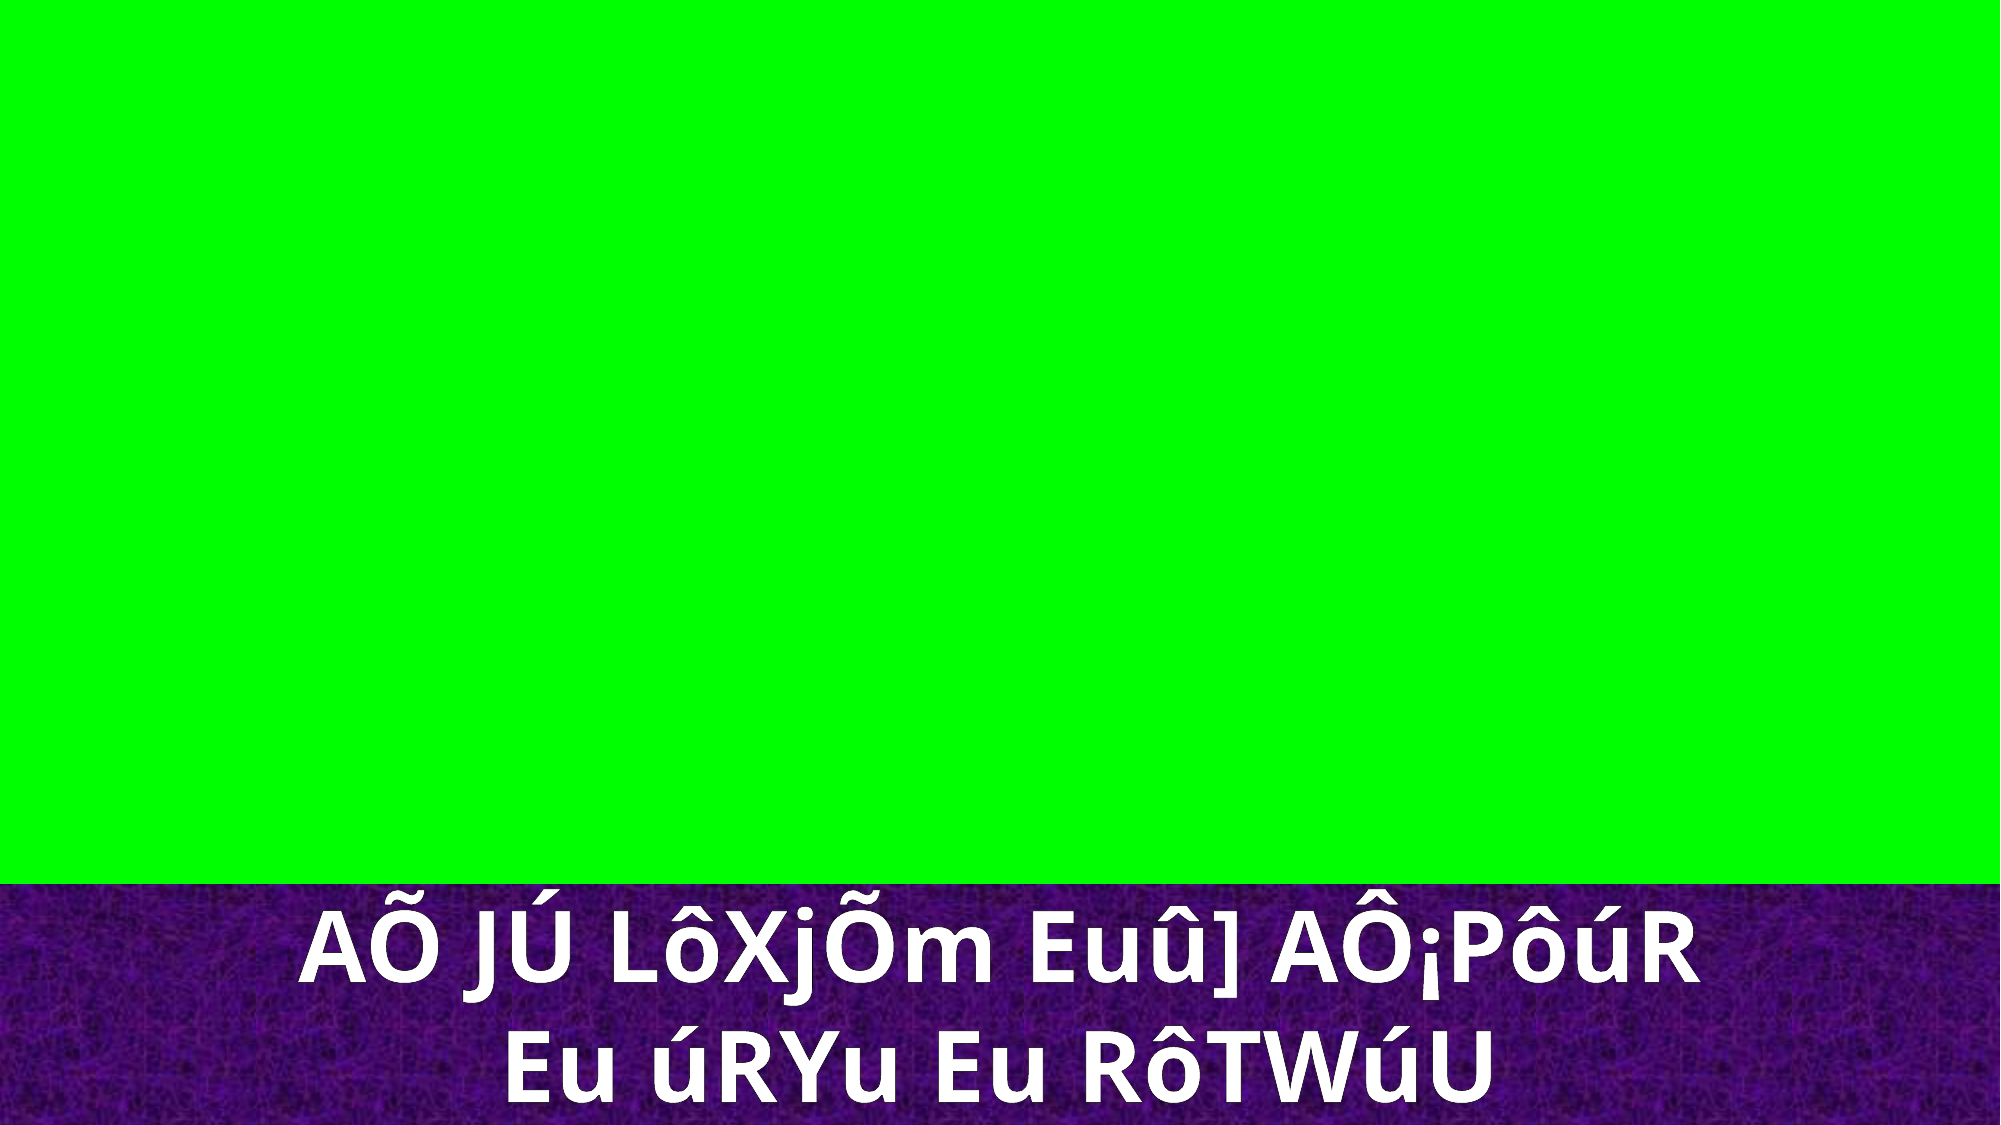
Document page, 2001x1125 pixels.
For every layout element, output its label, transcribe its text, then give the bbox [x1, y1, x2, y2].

text_box AÕ JÚ LôXjÕm Euû] AÔ¡PôúR Eu úRYu Eu RôTWúU [0, 874, 2000, 1125]
